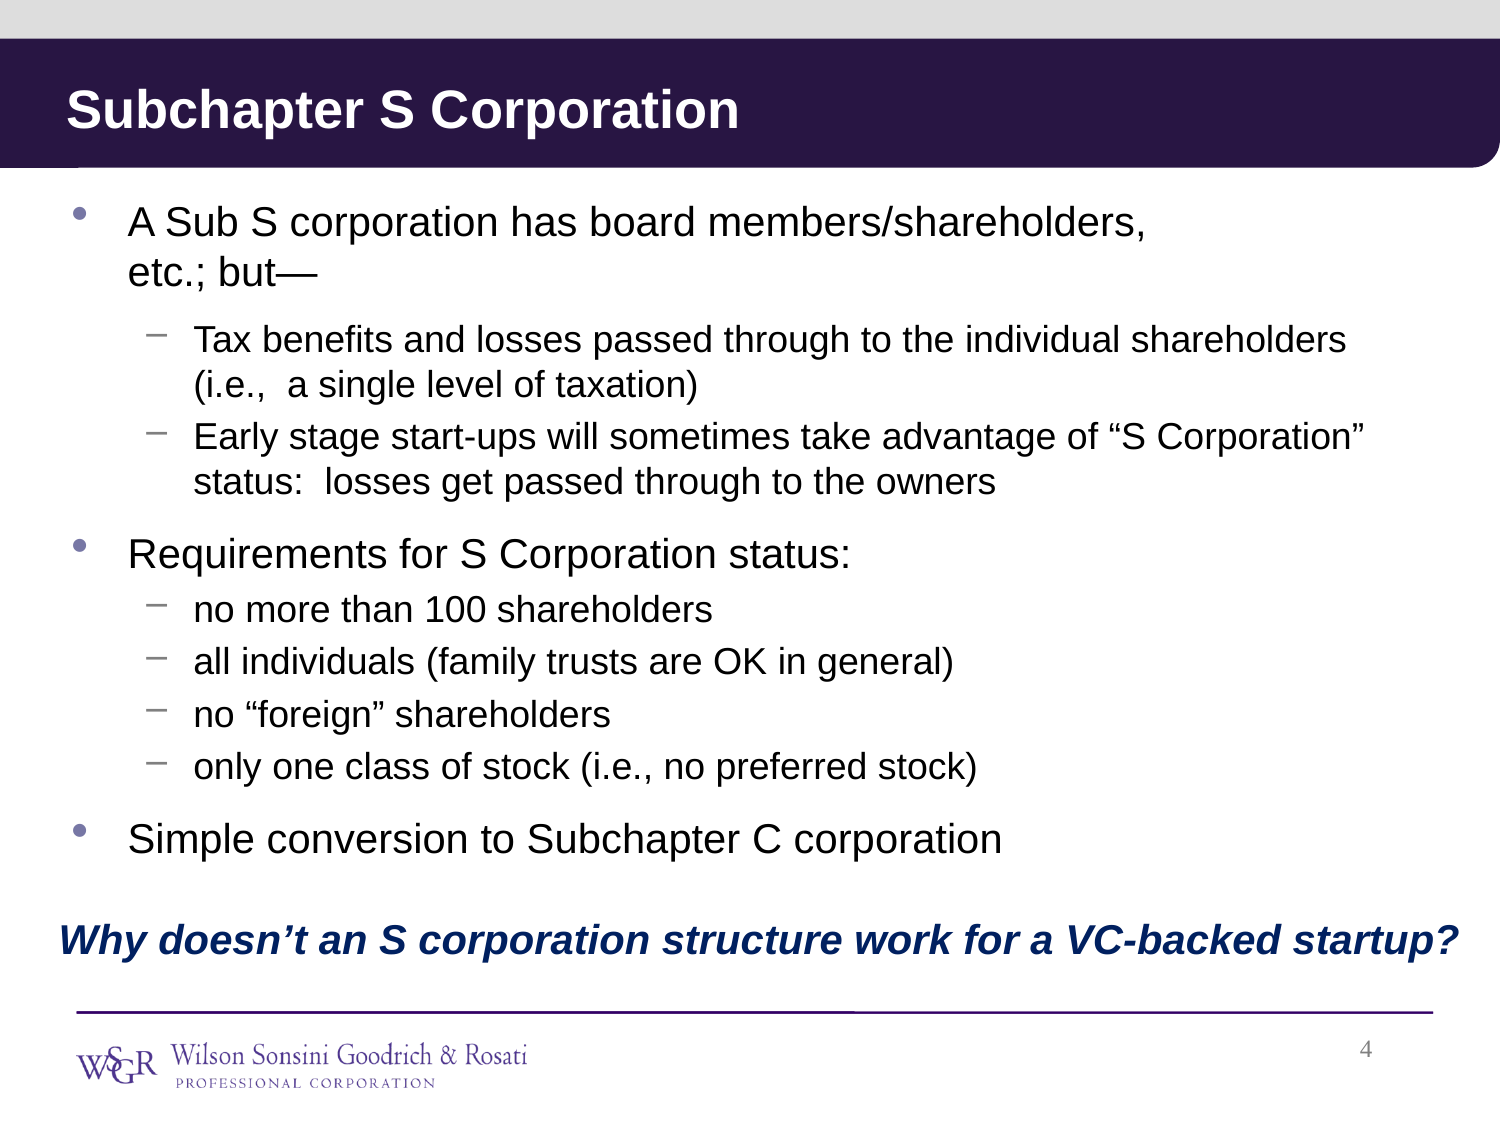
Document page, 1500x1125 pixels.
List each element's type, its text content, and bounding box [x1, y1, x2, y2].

text_box Why doesn’t an S corporation structure work for a VC-backed startup? [0, 916, 1500, 970]
slide_number 3 [1074, 1024, 1388, 1101]
title Subchapter S Corporation [0, 52, 1500, 162]
list A Sub S corporation has board members/shareholders, etc.; but— Tax benefits and losses passed through to the individual shareholders (i.e., a single level of taxation) Early stage start-ups will sometimes take advantage of “S Corporation” status: losses get passed through to the owners Requirements for S Corporation status: no more than 100 shareholders all individuals (family trusts are OK in general) no “foreign” shareholders only one class of stock (i.e., no preferred stock) Simple conversion to Subchapter C corporation [56, 186, 1438, 903]
picture [76, 1042, 527, 1088]
